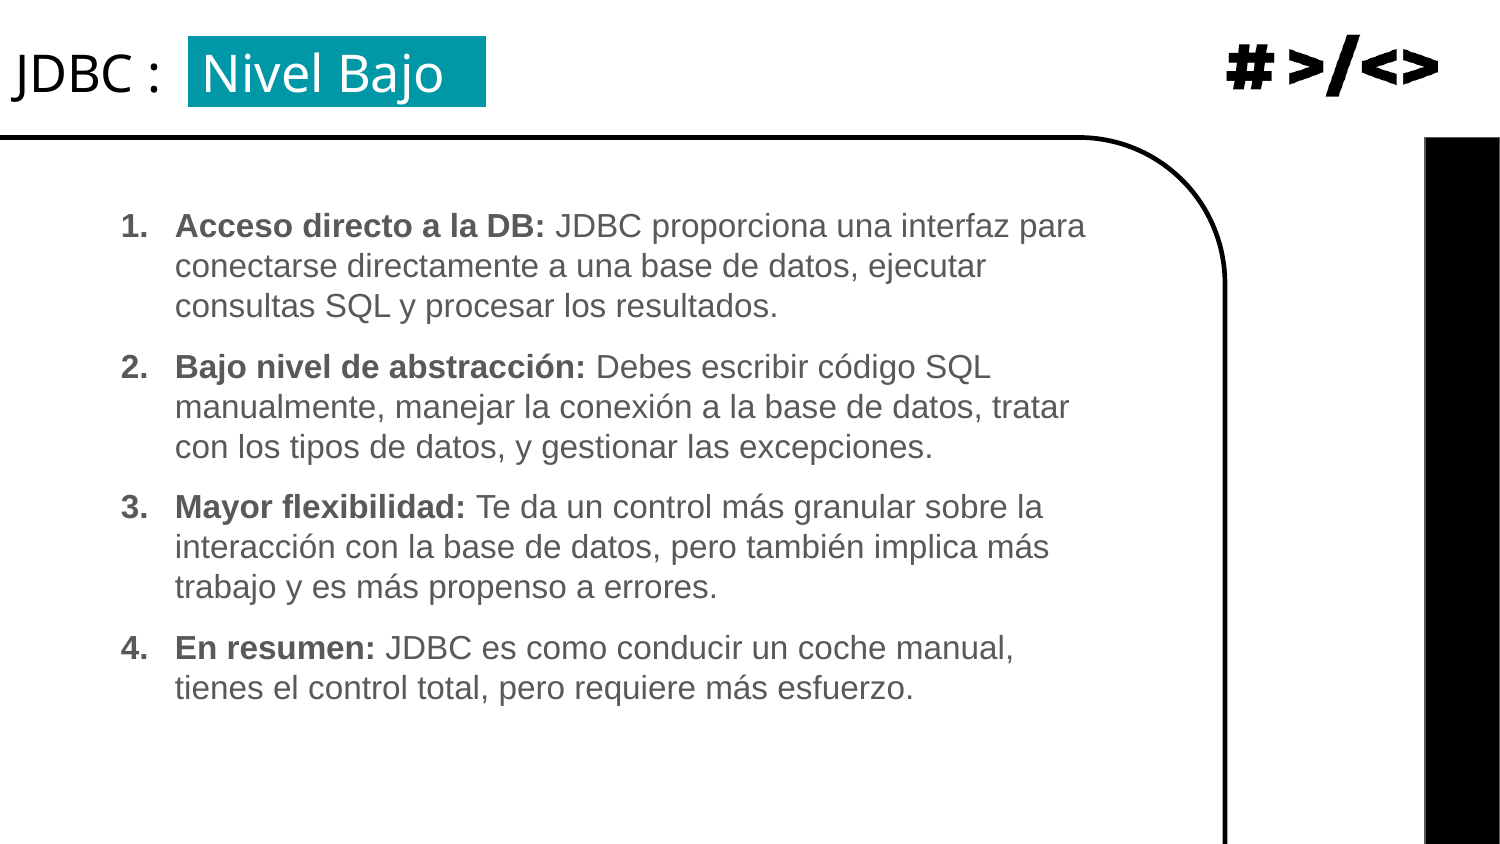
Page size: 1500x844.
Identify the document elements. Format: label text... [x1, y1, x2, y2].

text_box [0, 137, 1225, 844]
picture [1199, 16, 1463, 117]
text_box JDBC : Nivel Bajo [0, 24, 577, 113]
text_box Acceso directo a la DB: JDBC proporciona una interfaz para conectarse directamente a una base de datos, ejecutar consultas SQL y procesar los resultados. Bajo nivel de abstracción: Debes escribir código SQL manualmente, manejar la conexión a la base de datos, tratar con los tipos de datos, y gestionar las excepciones. Mayor flexibilidad: Te da un control más granular sobre la interacción con la base de datos, pero también implica más trabajo y es más propenso a errores. En resumen: JDBC es como conducir un coche manual, tienes el control total, pero requiere más esfuerzo. [84, 189, 1122, 736]
text_box [1424, 137, 1500, 844]
